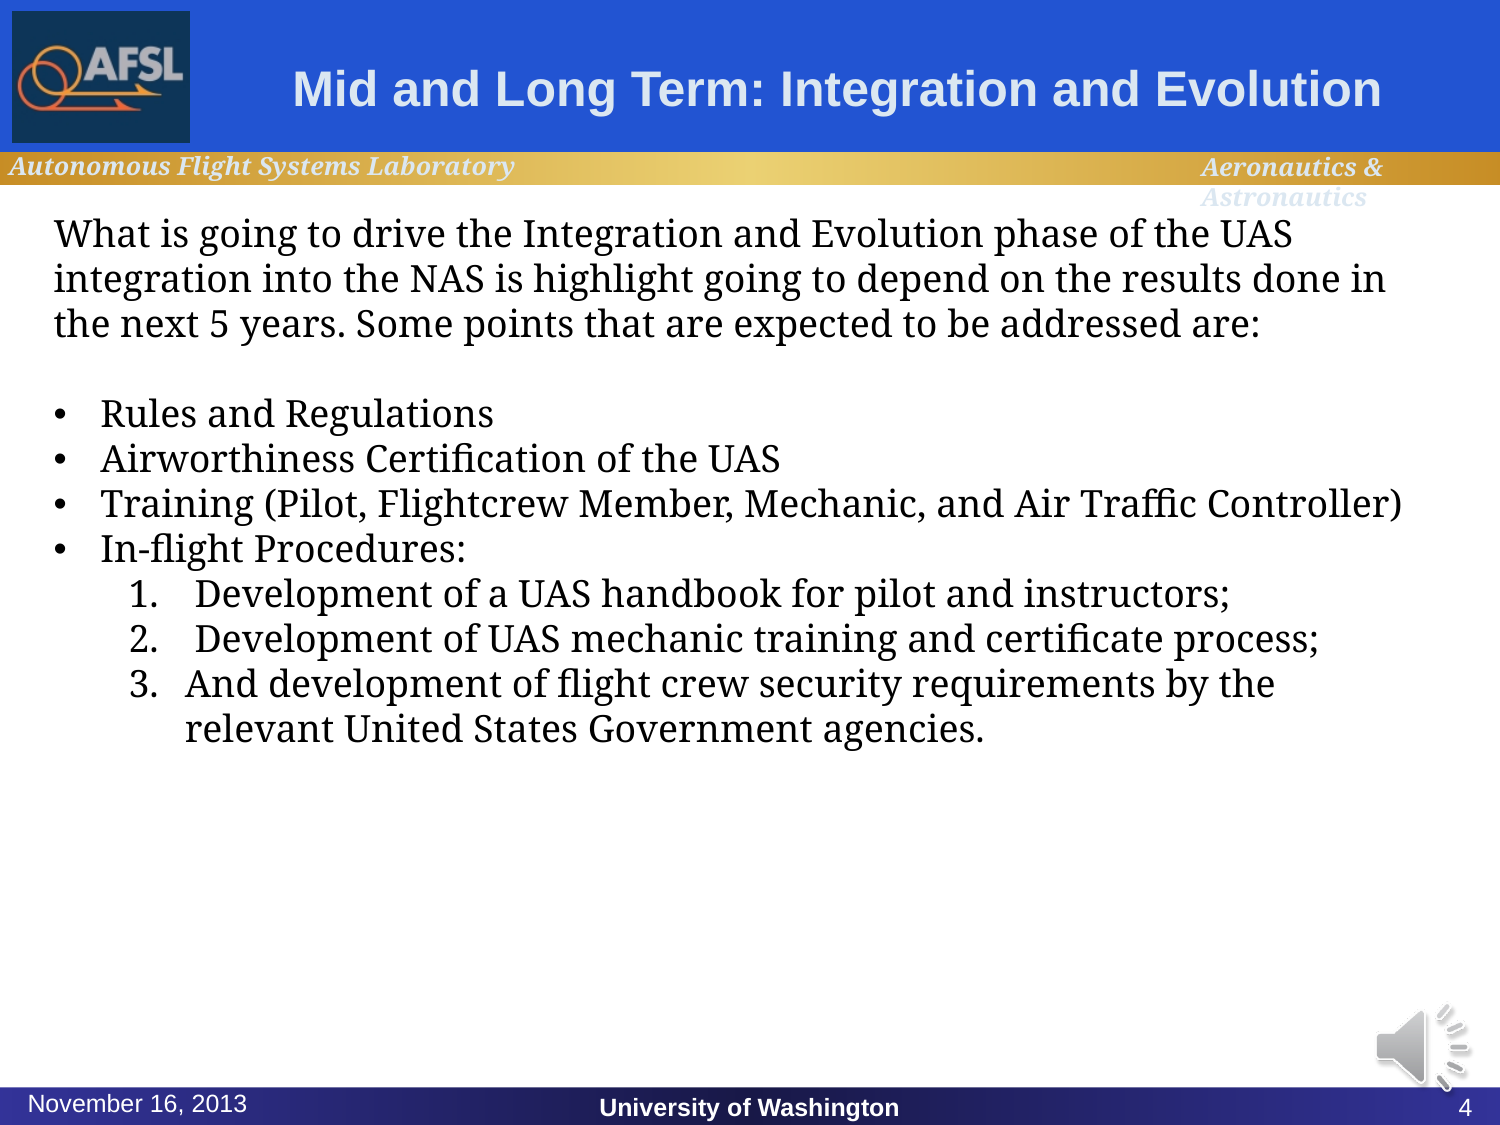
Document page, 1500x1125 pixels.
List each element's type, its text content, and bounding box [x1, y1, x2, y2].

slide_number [12, 1087, 363, 1125]
title Mid and Long Term: Integration and Evolution [208, 24, 1468, 150]
picture [1374, 999, 1475, 1100]
slide_number 4 [1137, 1087, 1488, 1125]
footer University of Washington [399, 1087, 1101, 1125]
text_box What is going to drive the Integration and Evolution phase of the UAS integration into the NAS is highlight going to depend on the results done in the next 5 years. Some points that are expected to be addressed are: Rules and Regulations Airworthiness Certification of the UAS Training (Pilot, Flightcrew Member, Mechanic, and Air Traffic Controller) In-flight Procedures: Development of a UAS handbook for pilot and instructors; Development of UAS mechanic training and certificate process; And development of flight crew security requirements by the relevant United States Government agencies. [38, 203, 1445, 758]
picture [12, 11, 190, 143]
